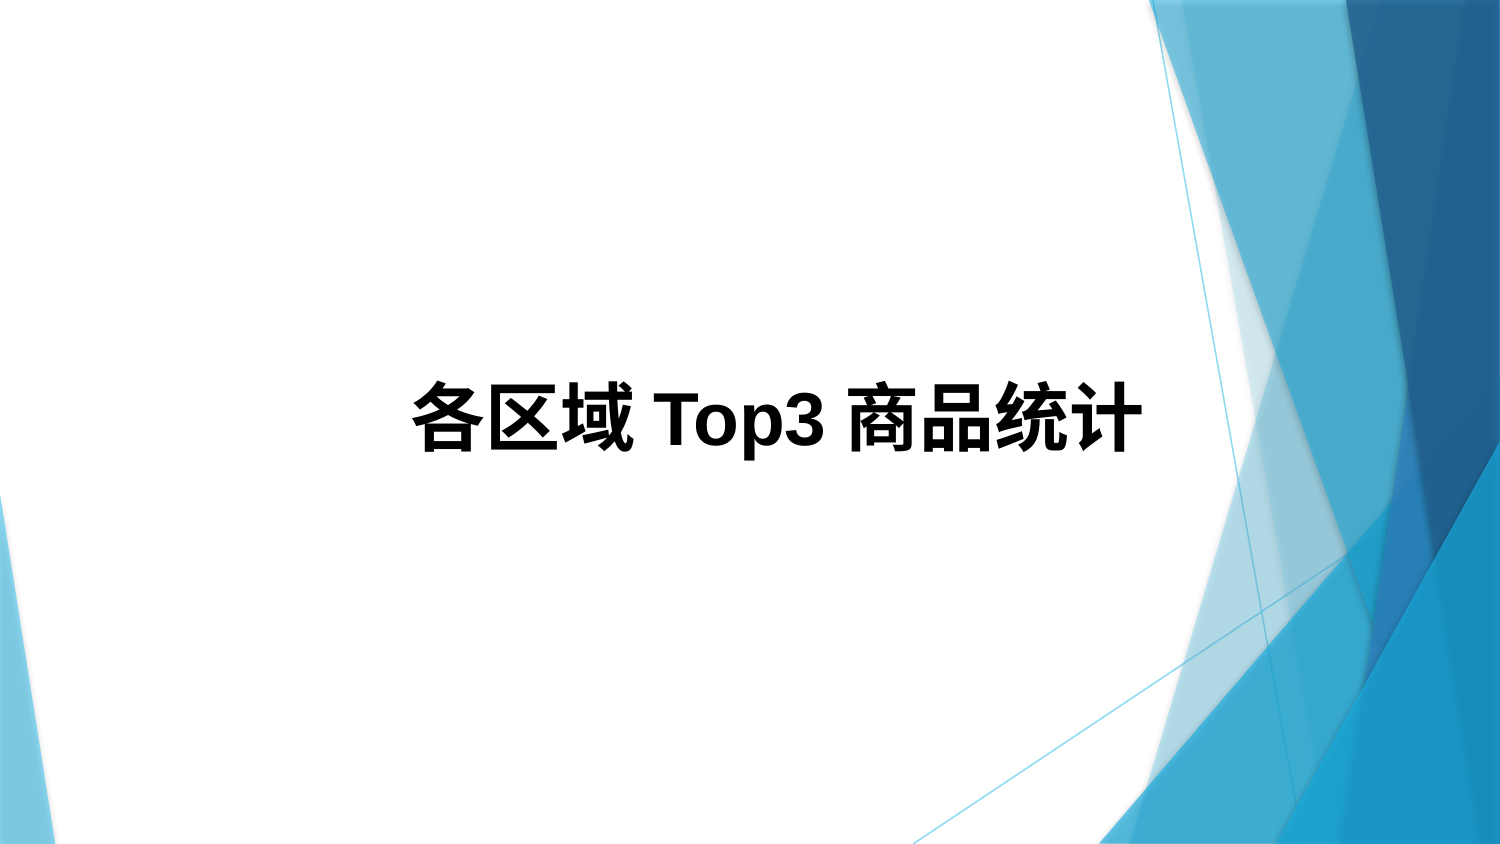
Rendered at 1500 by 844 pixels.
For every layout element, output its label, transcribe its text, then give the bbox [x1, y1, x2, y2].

text_box 各区域Top3商品统计 [395, 362, 1164, 468]
